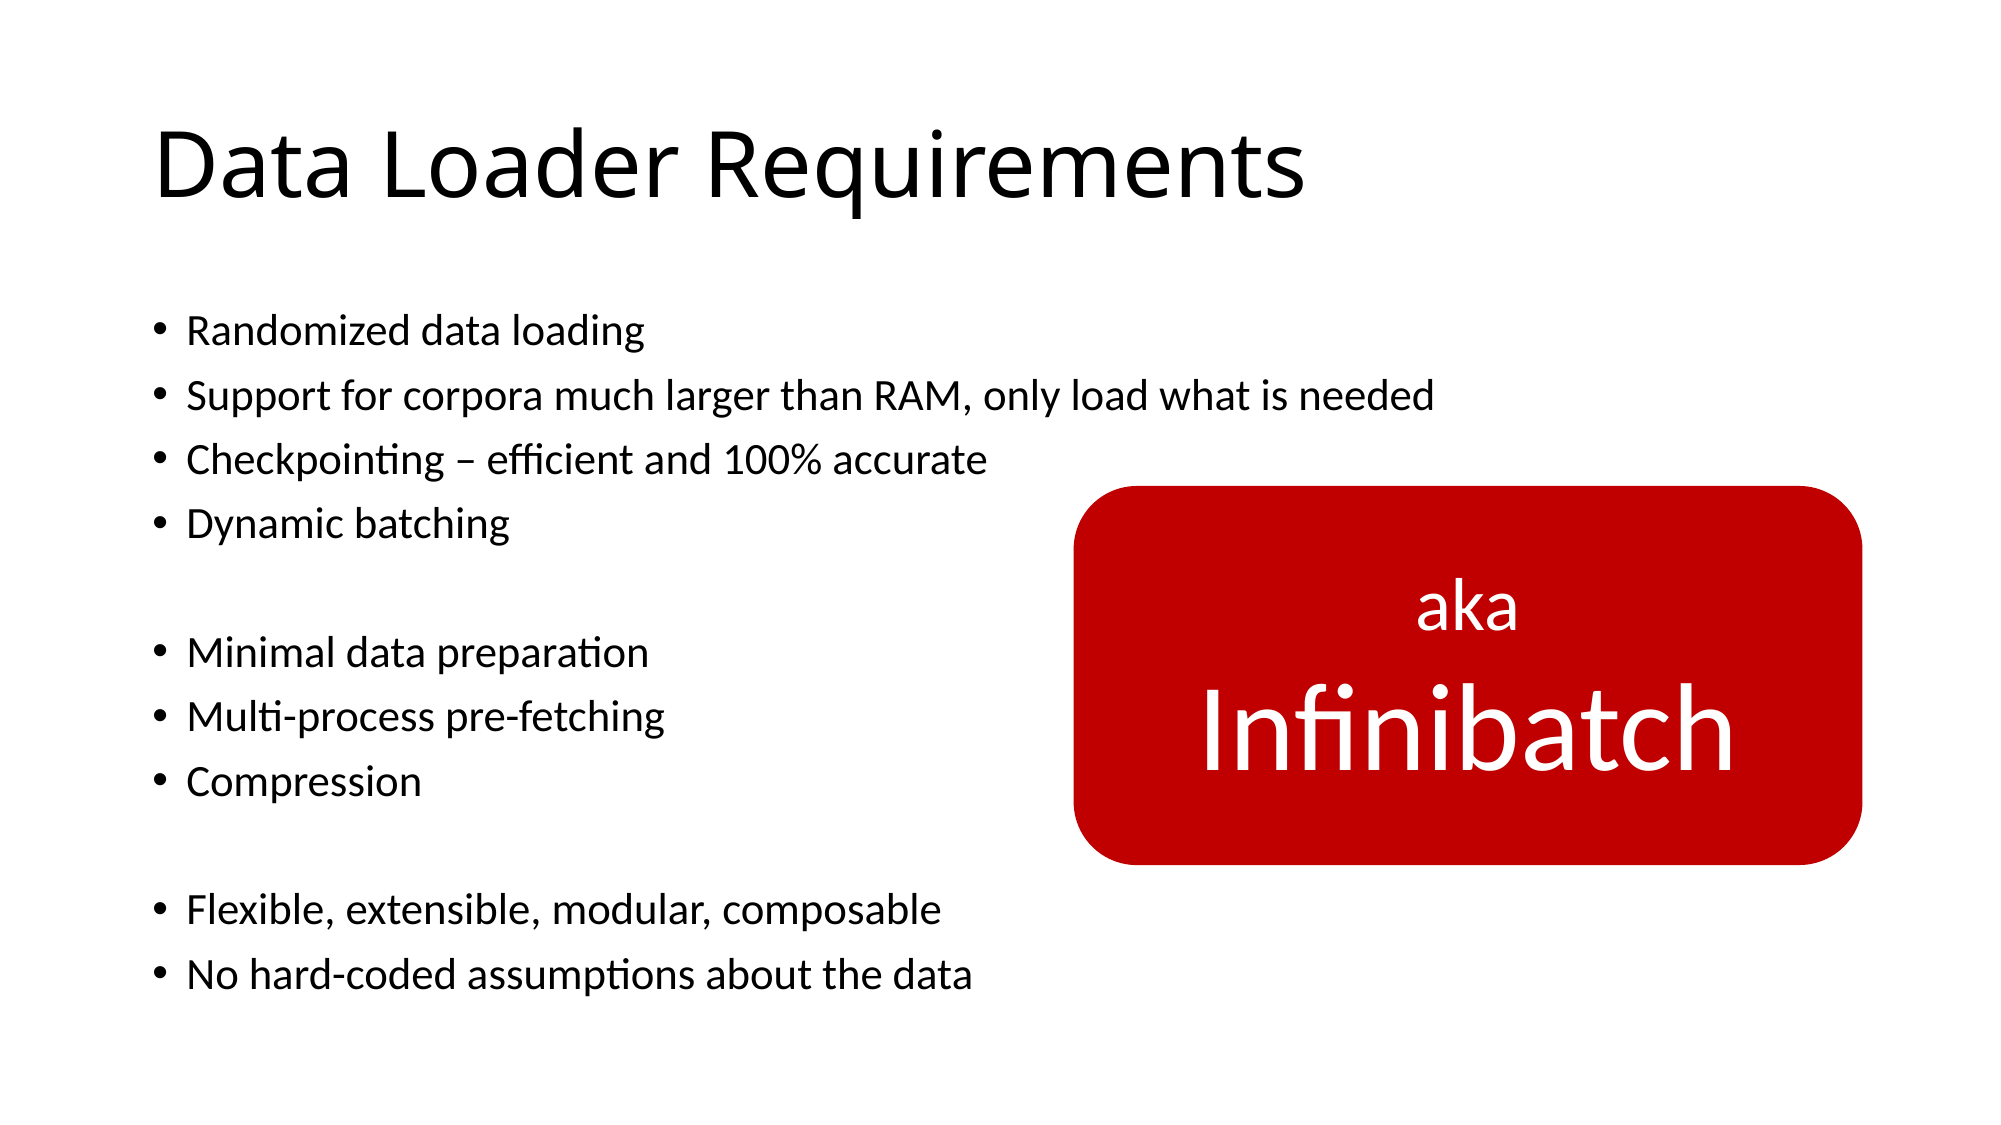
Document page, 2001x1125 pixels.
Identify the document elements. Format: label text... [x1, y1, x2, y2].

text_box aka Infinibatch [1072, 484, 1864, 867]
list Randomized data loading Support for corpora much larger than RAM, only load what is needed Checkpointing – efficient and 100% accurate Dynamic batching Minimal data preparation Multi-process pre-fetching Compression Flexible, extensible, modular, composable No hard-coded assumptions about the data [137, 299, 1863, 1014]
title Data Loader Requirements [137, 58, 1863, 277]
